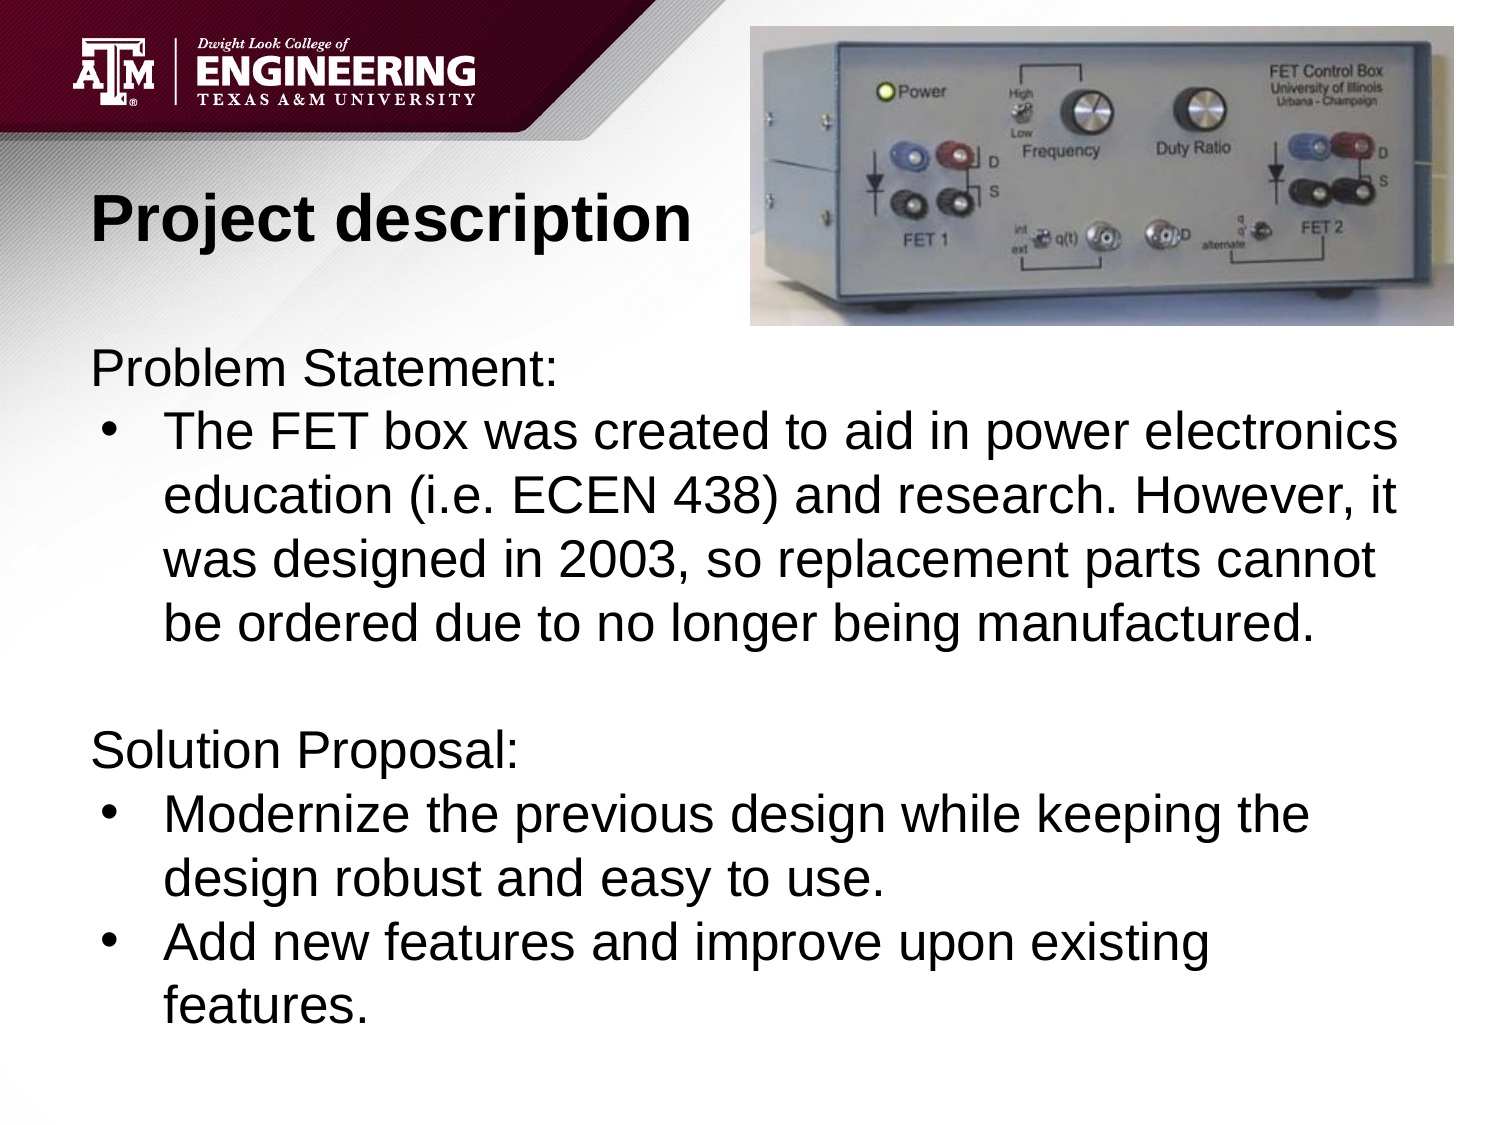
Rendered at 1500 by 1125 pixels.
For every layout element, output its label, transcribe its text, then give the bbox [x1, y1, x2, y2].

picture [0, 0, 1500, 1125]
title Project description [75, 149, 744, 281]
list Problem Statement: The FET box was created to aid in power electronics education (i.e. ECEN 438) and research. However, it was designed in 2003, so replacement parts cannot be ordered due to no longer being manufactured. Solution Proposal: Modernize the previous design while keeping the design robust and easy to use. Add new features and improve upon existing features. [75, 325, 1425, 1097]
